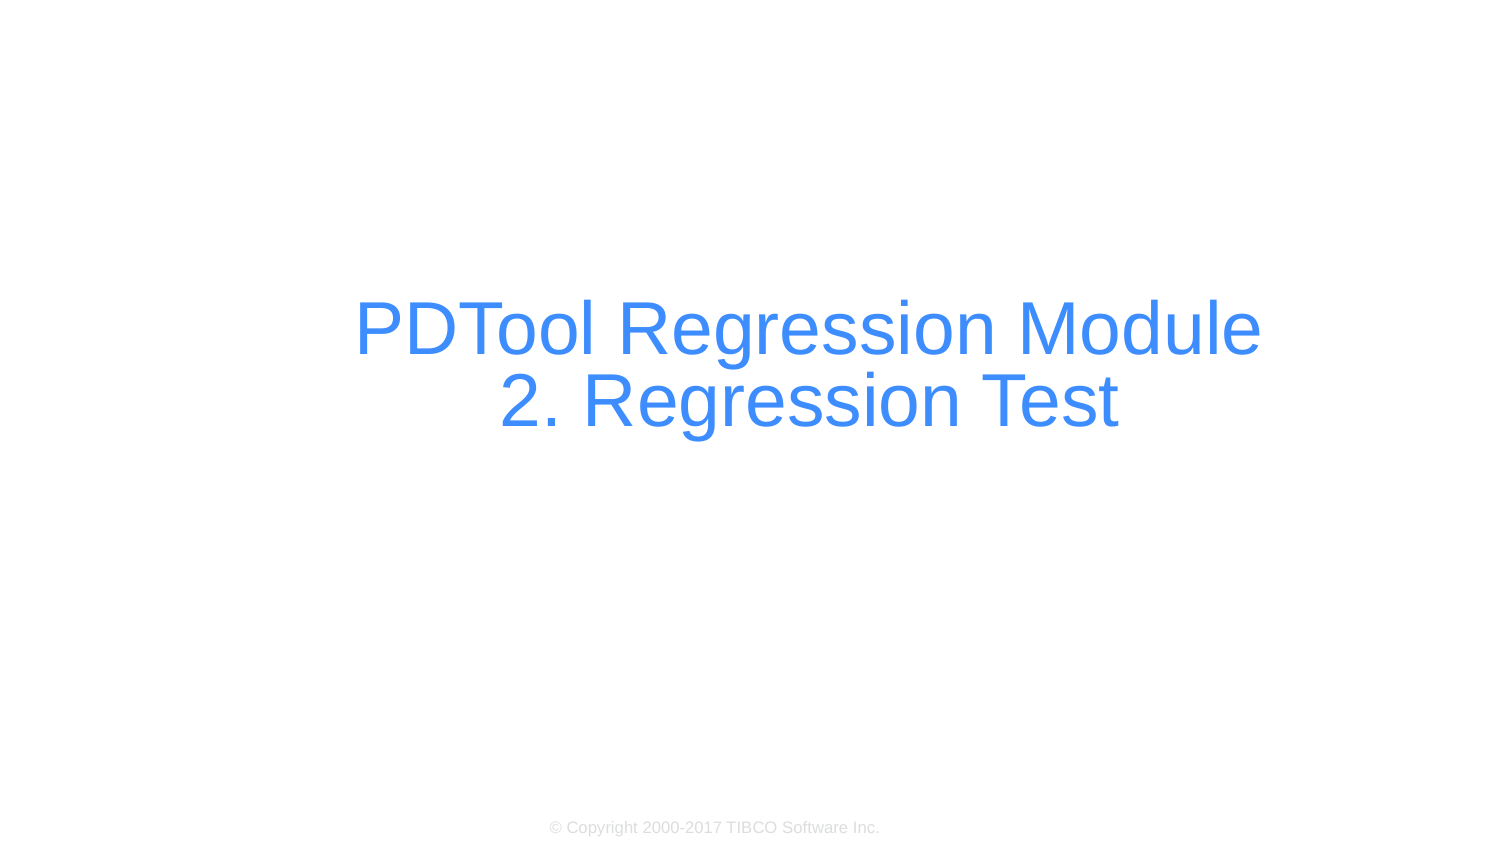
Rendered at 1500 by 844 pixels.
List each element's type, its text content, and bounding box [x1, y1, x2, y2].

title PDTool Regression Module 2. Regression Test [305, 290, 1314, 537]
text_box © Copyright 2000-2017 TIBCO Software Inc. [477, 809, 953, 844]
